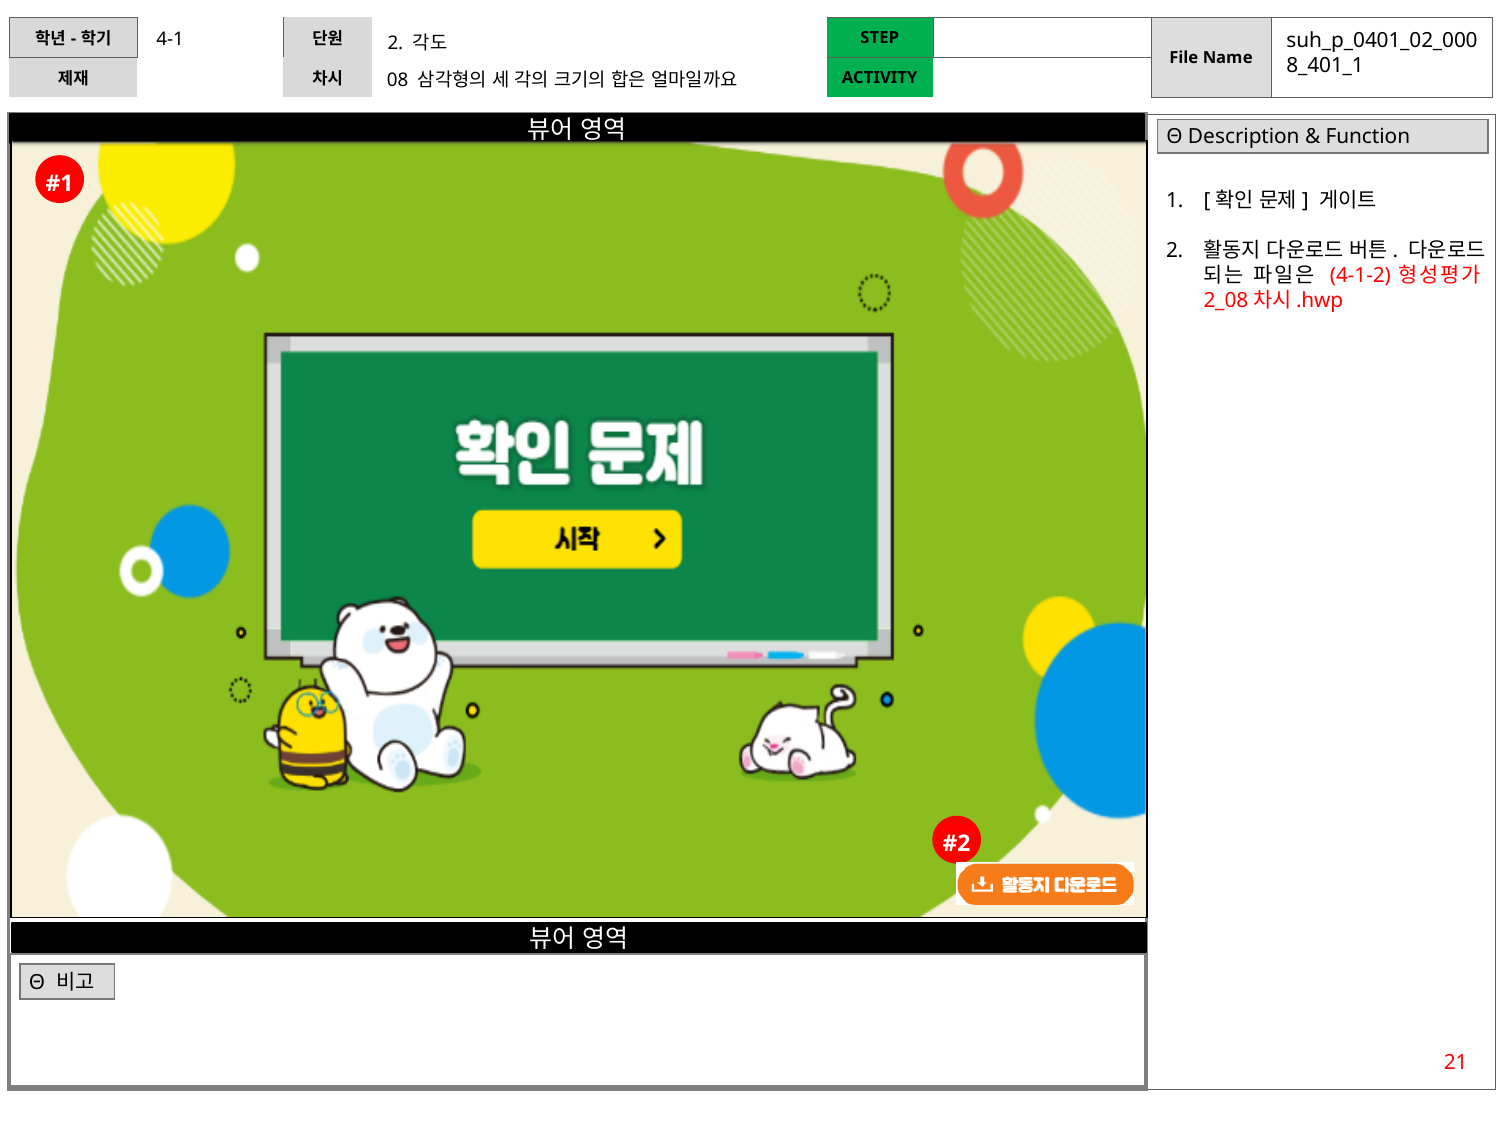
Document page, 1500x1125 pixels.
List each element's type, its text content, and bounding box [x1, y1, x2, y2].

text_box suh_p_0401_02_0008_401_1 [1271, 18, 1500, 84]
text_box 08 삼각형의 세 각의 크기의 합은 얼마일까요 [372, 60, 821, 96]
text_box 2. 각도 [372, 23, 828, 48]
text_box [확인 문제] 게이트 활동지 다운로드 버튼. 다운로드 되는 파일은 (4-1-2)형성평가2_08차시.hwp [1152, 179, 1500, 519]
picture [11, 141, 1147, 918]
table_header Θ Description & Function [1158, 120, 1487, 152]
text_box 4-1 [141, 18, 284, 55]
